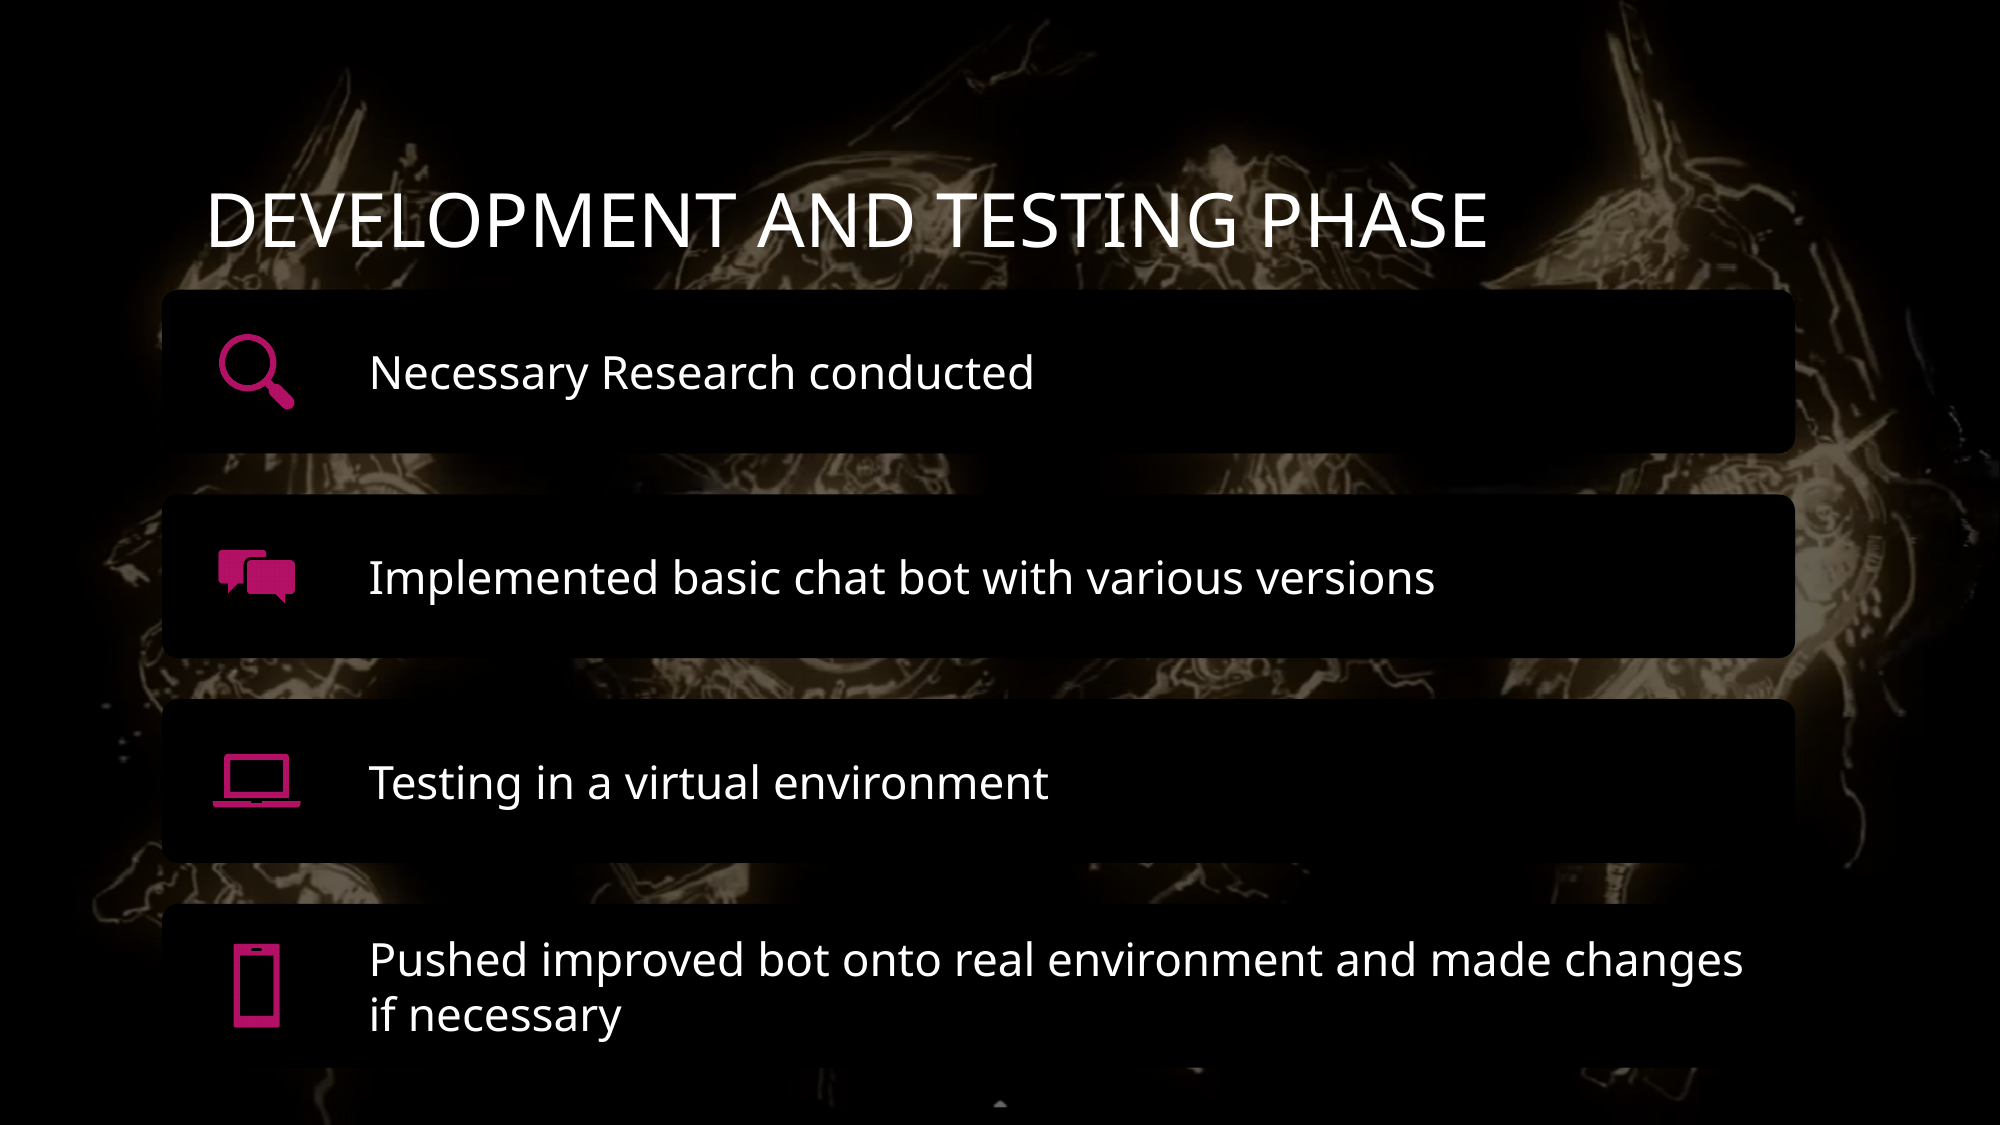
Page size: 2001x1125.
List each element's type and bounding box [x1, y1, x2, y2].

picture [0, 0, 2000, 1125]
list [161, 289, 1796, 1069]
